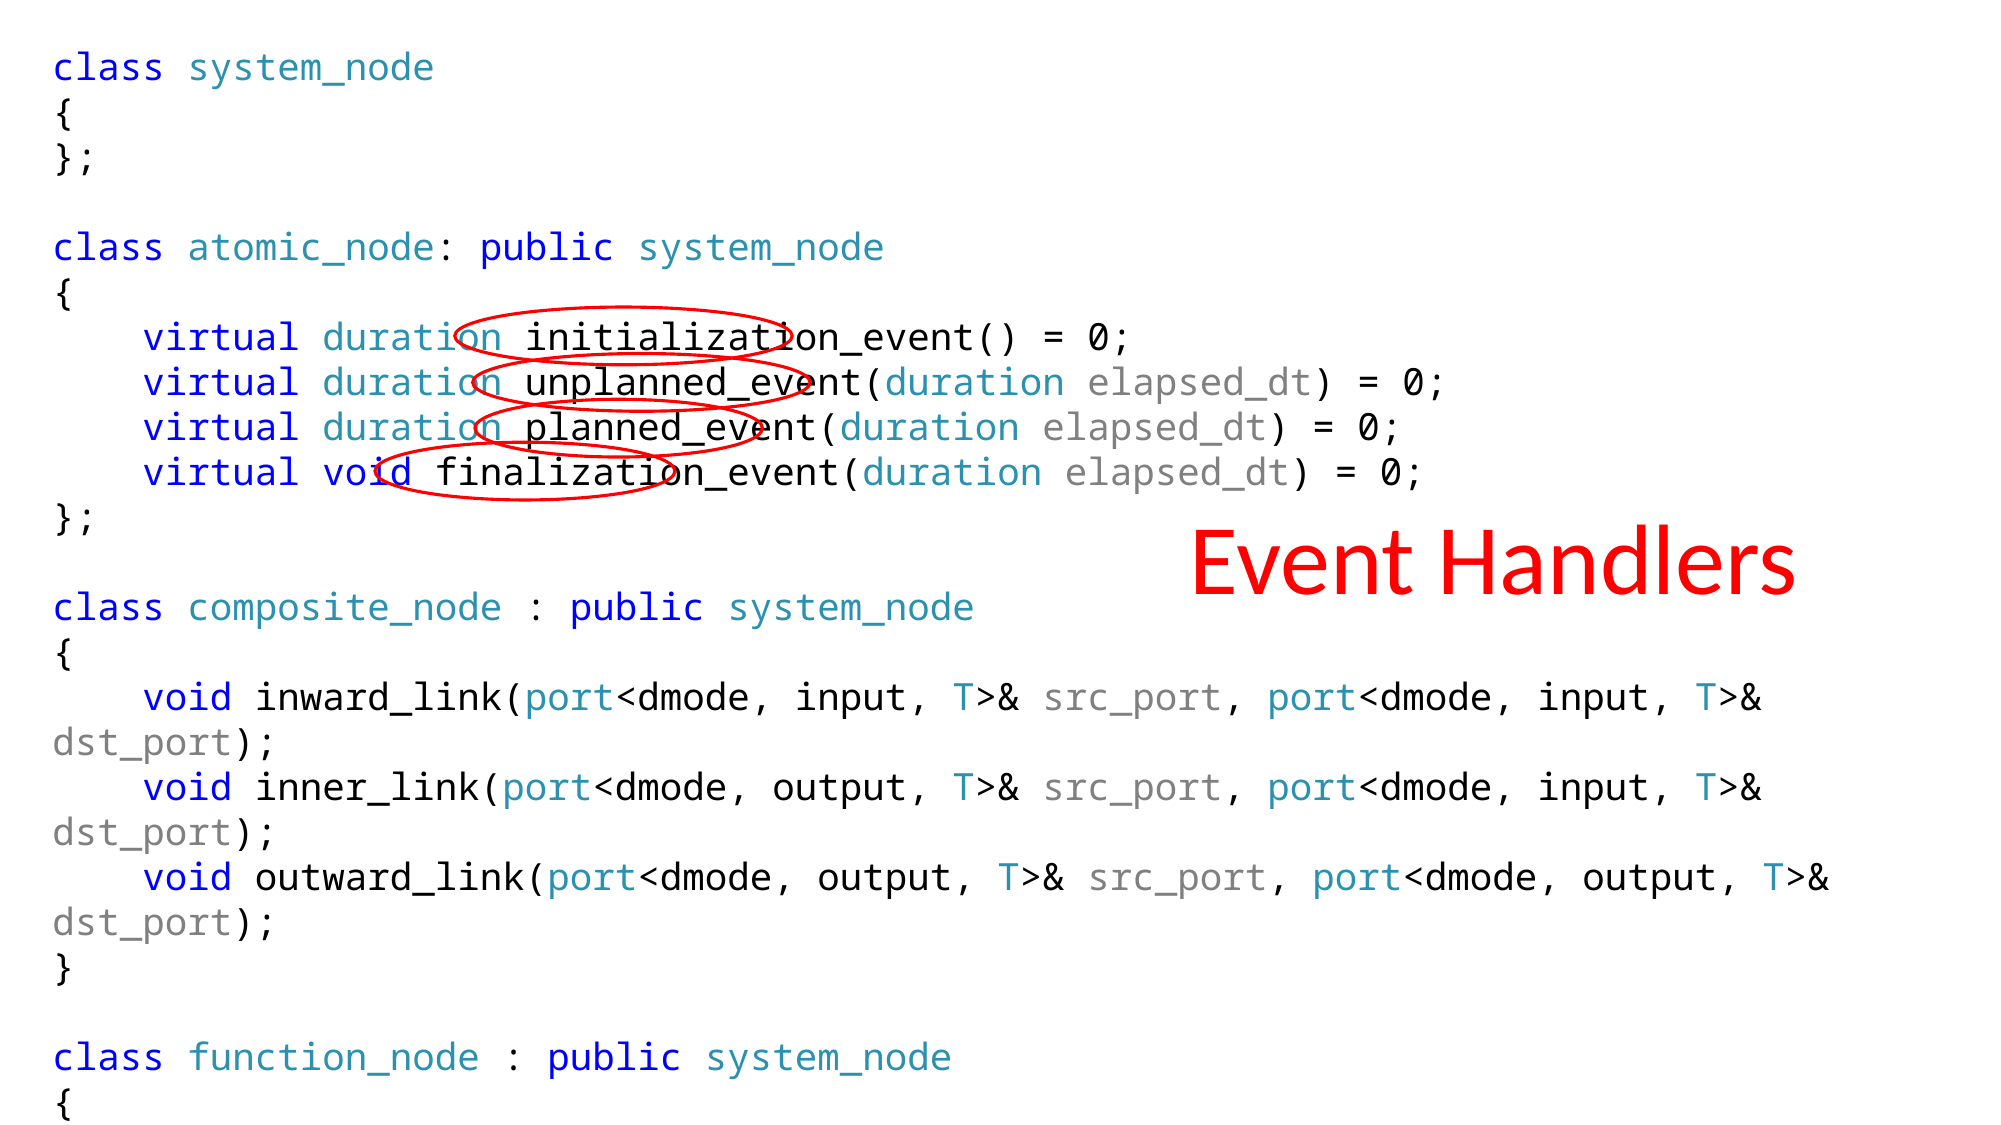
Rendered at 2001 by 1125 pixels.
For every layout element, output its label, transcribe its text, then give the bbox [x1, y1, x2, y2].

text_box Event Handlers [1175, 487, 1900, 623]
text_box [453, 305, 794, 360]
text_box [473, 398, 764, 457]
text_box [471, 352, 812, 408]
text_box [373, 441, 677, 501]
text_box class system_node { }; class atomic_node: public system_node { virtual duration initialization_event() = 0; virtual duration unplanned_event(duration elapsed_dt) = 0; virtual duration planned_event(duration elapsed_dt) = 0; virtual void finalization_event(duration elapsed_dt) = 0; }; class composite_node : public system_node { void inward_link(port<dmode, input, T>& src_port, port<dmode, input, T>& dst_port); void inner_link(port<dmode, output, T>& src_port, port<dmode, input, T>& dst_port); void outward_link(port<dmode, output, T>& src_port, port<dmode, output, T>& dst_port); } class function_node : public system_node { virtual void flow_event() = 0; // Also... }; class collection_node ... [37, 35, 1963, 1125]
